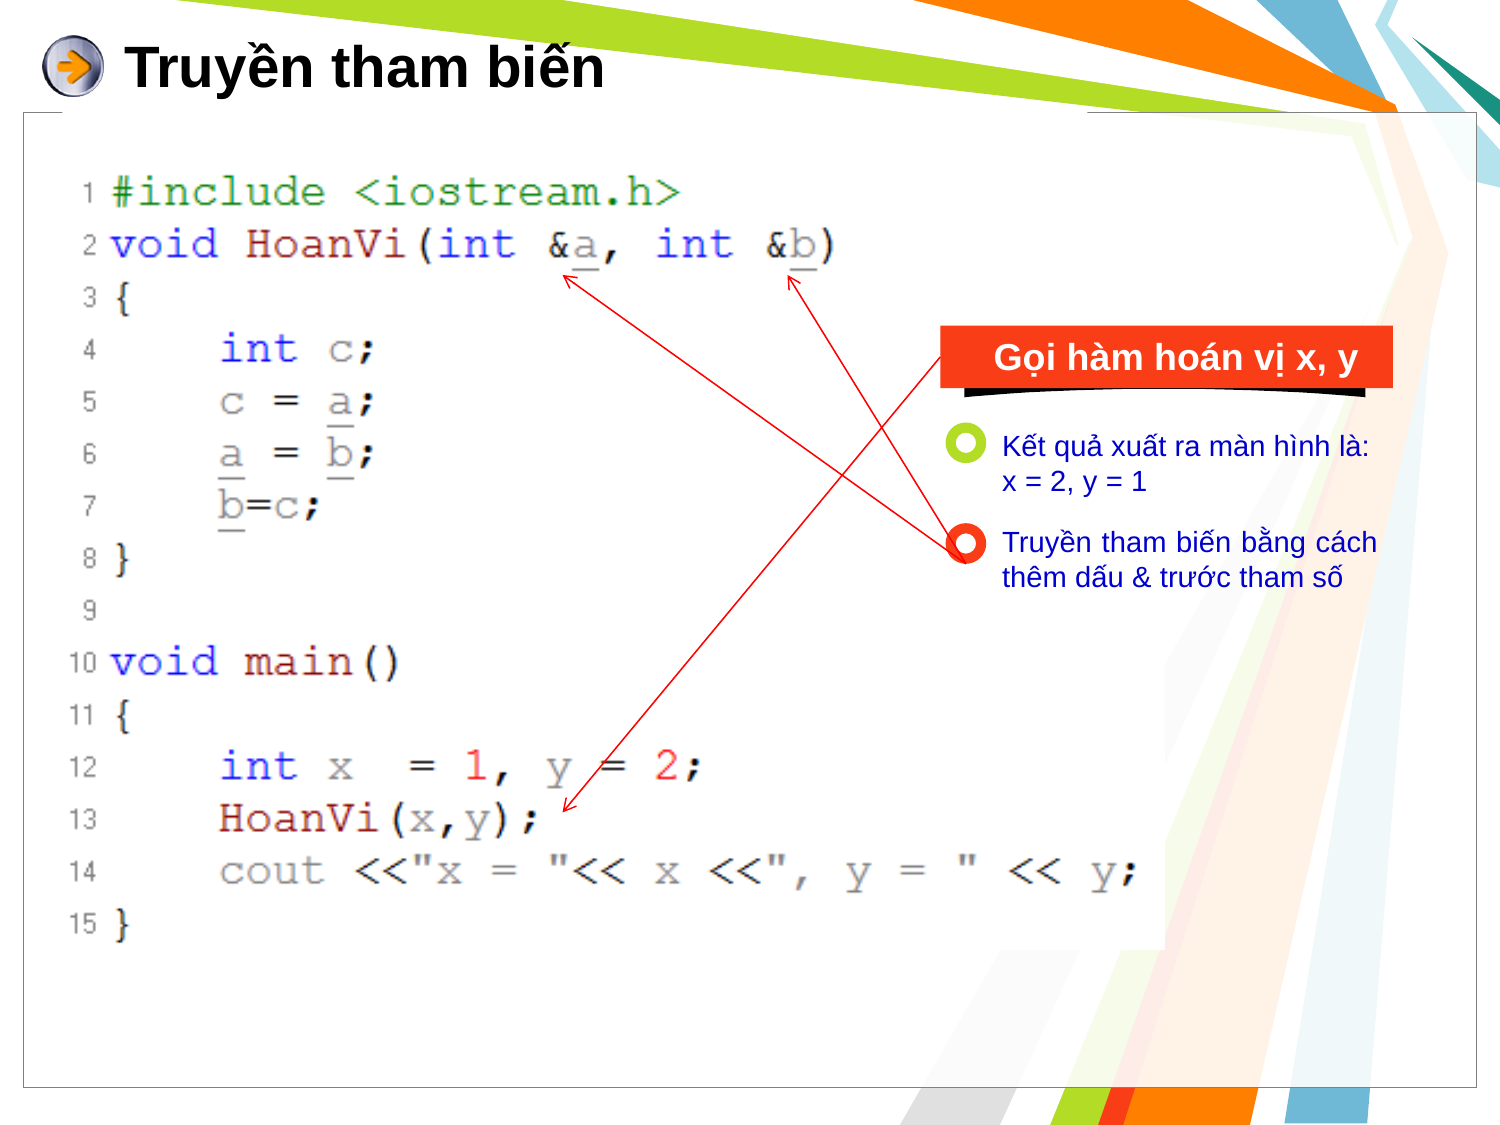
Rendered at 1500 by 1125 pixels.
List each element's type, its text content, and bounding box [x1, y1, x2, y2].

picture [42, 35, 104, 97]
picture [62, 167, 1165, 951]
title Truyền tham biến [108, 12, 1476, 117]
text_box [562, 551, 941, 813]
text_box Kết quả xuất ra màn hình là: x = 2, y = 1 [1168, 420, 1393, 505]
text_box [950, 325, 1394, 398]
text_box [562, 274, 786, 544]
text_box Truyền tham biến bằng cách thêm dấu & trước tham số [1168, 516, 1393, 602]
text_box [787, 274, 946, 544]
